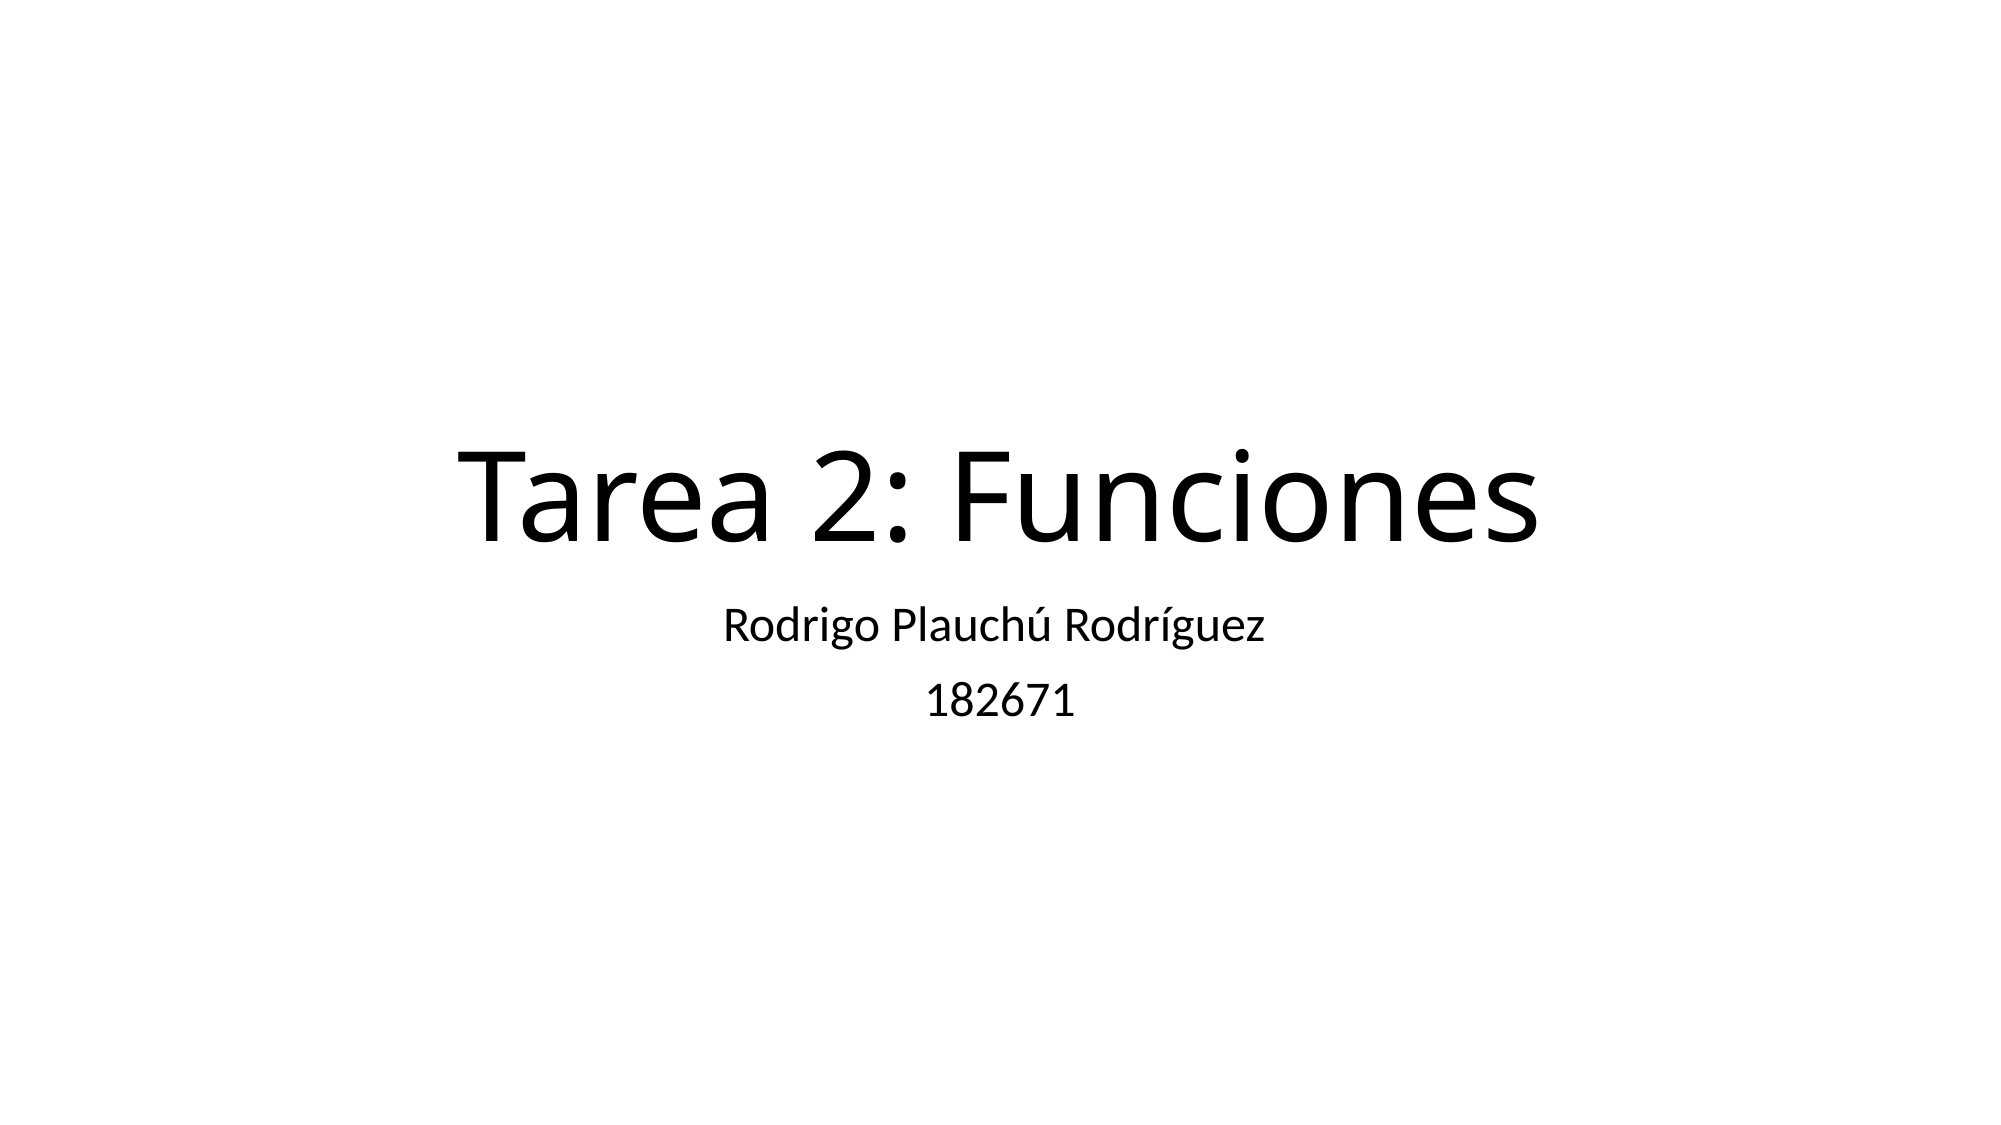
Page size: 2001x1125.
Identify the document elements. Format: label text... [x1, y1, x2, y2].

title Tarea 2: Funciones [249, 184, 1750, 576]
subtitle Rodrigo Plauchú Rodríguez 182671 [249, 590, 1750, 863]
